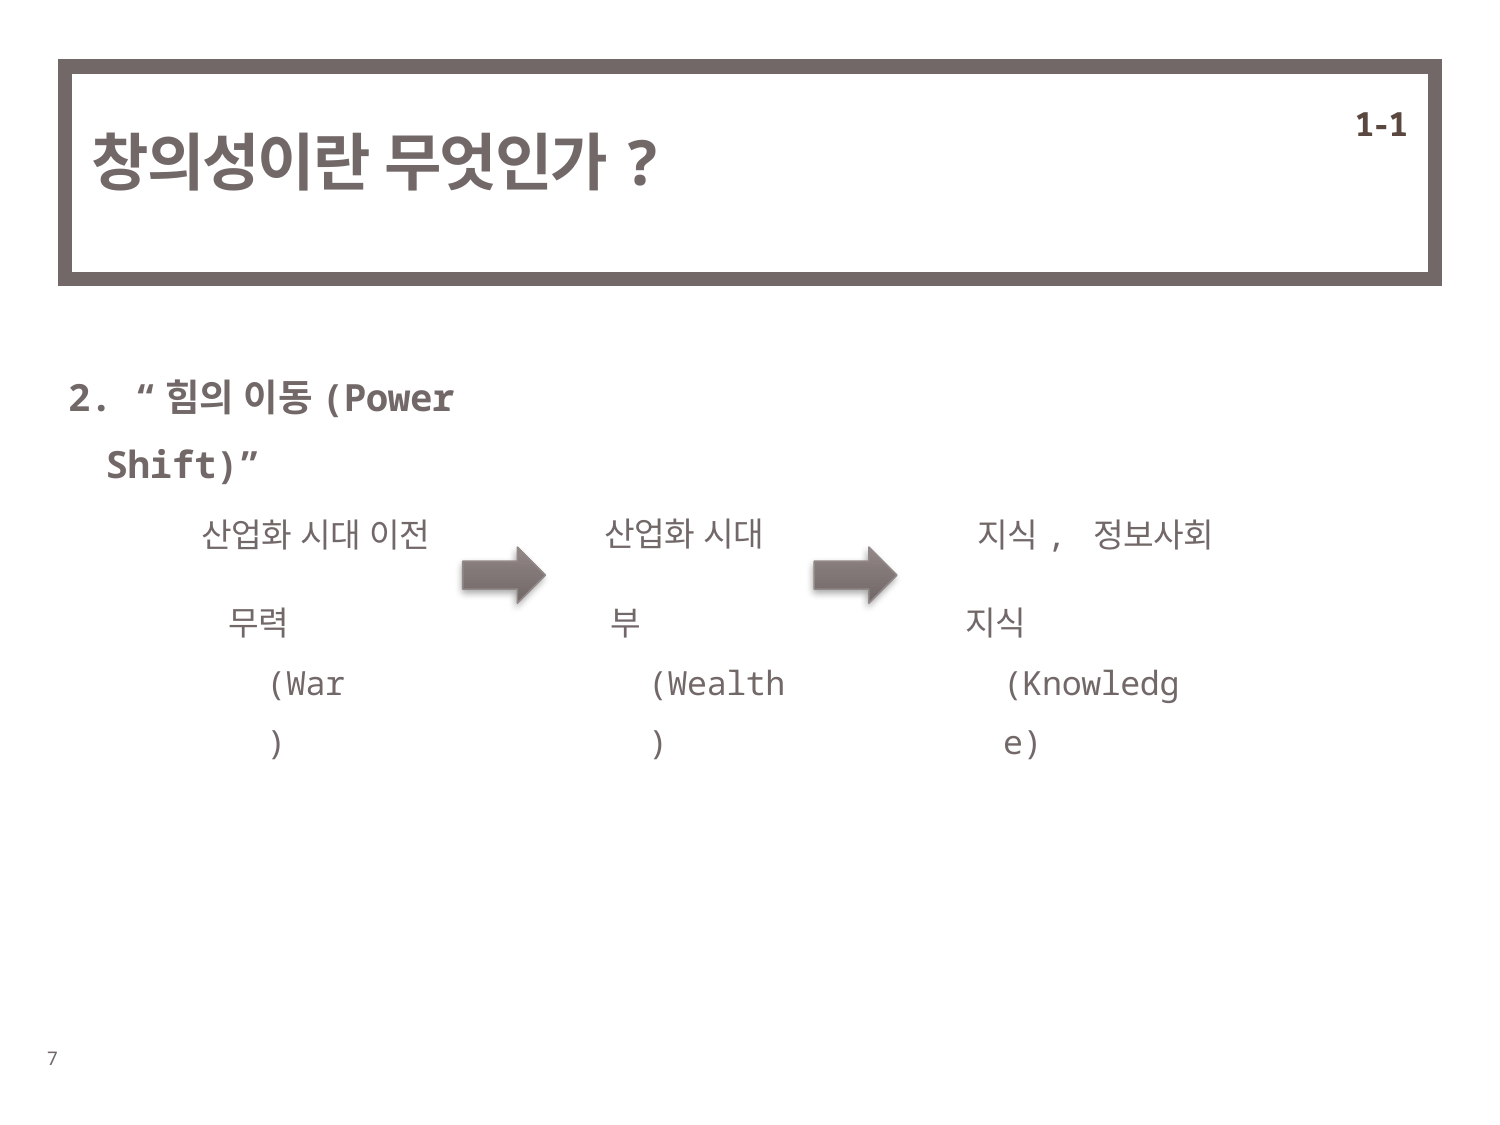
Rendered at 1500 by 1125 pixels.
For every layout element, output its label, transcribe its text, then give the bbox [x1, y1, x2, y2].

text_box 2. “힘의 이동(Power Shift)” [53, 343, 597, 403]
text_box 산업화 시대 이전 [186, 486, 507, 576]
text_box [813, 546, 898, 604]
text_box 지식, 정보사회 [962, 486, 1235, 576]
text_box 부(Wealth) [595, 575, 809, 663]
text_box 지식(Knowledge) [950, 574, 1211, 663]
text_box 무력(War) [213, 576, 380, 663]
text_box 산업화 시대 [589, 485, 815, 575]
text_box [461, 546, 546, 604]
text_box 1-1 [1153, 19, 1424, 197]
text_box [63, 64, 1437, 281]
